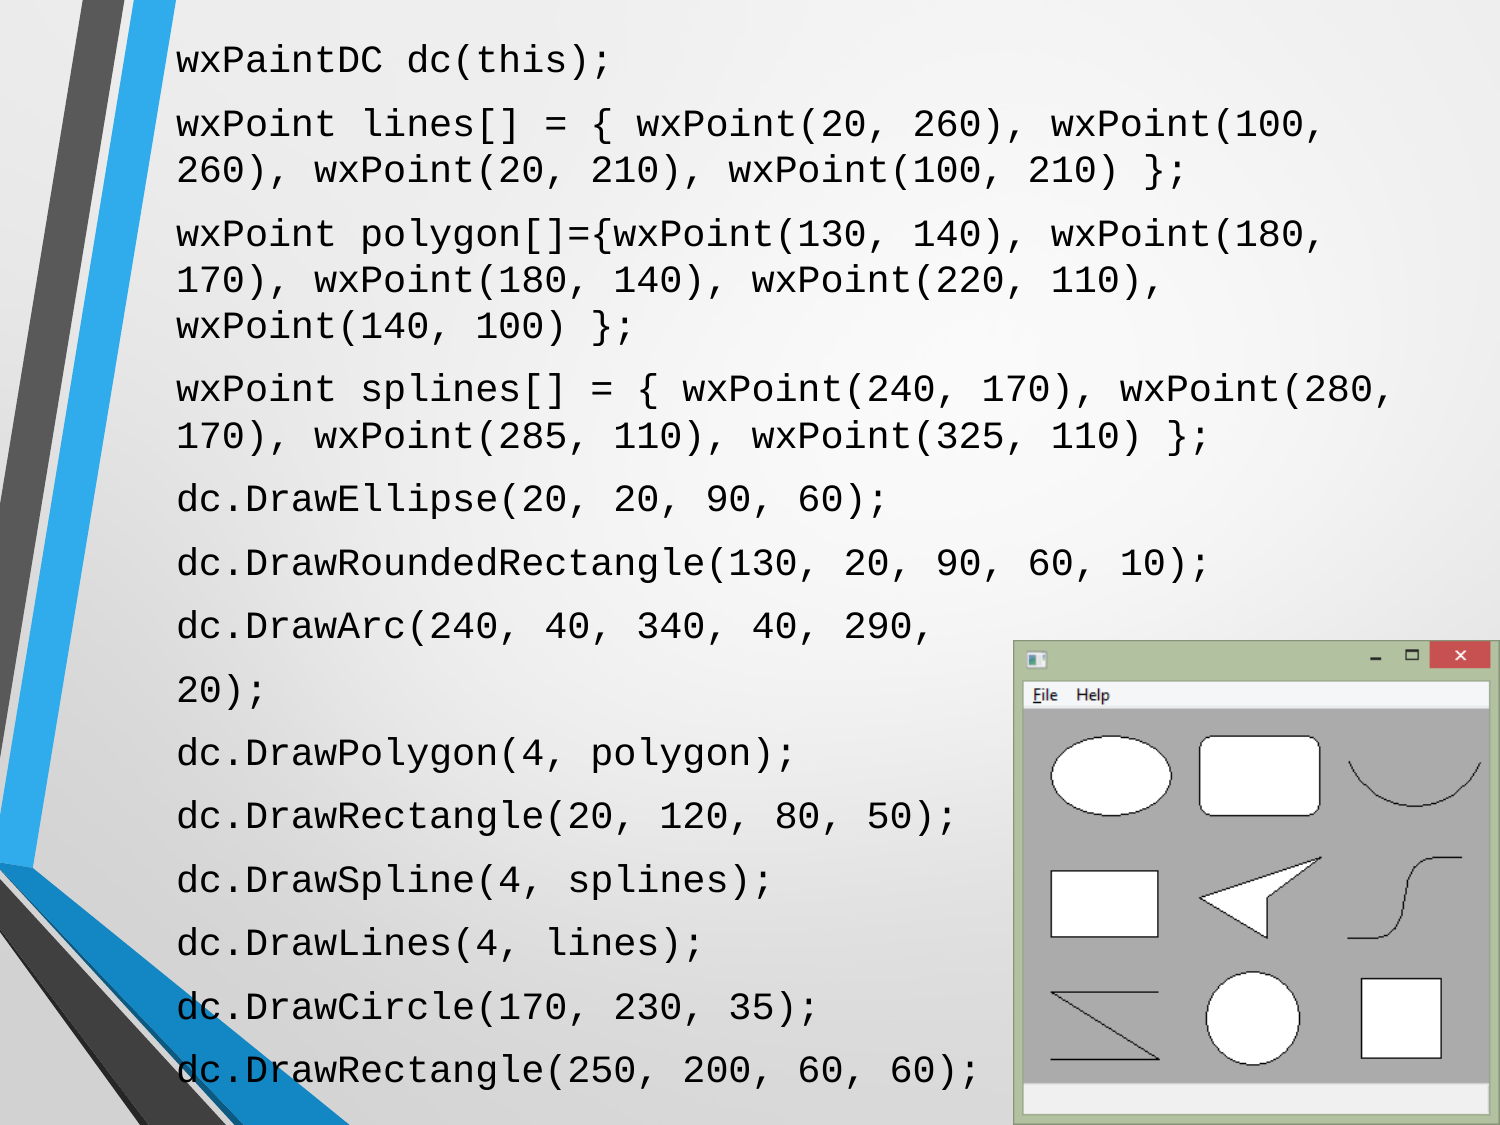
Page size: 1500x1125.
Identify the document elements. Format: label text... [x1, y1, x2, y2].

picture [1013, 639, 1500, 1125]
list wxPaintDC dc(this); wxPoint lines[] = { wxPoint(20, 260), wxPoint(100, 260), wxPoint(20, 210), wxPoint(100, 210) }; wxPoint polygon[]={wxPoint(130, 140), wxPoint(180, 170), wxPoint(180, 140), wxPoint(220, 110), wxPoint(140, 100) }; wxPoint splines[] = { wxPoint(240, 170), wxPoint(280, 170), wxPoint(285, 110), wxPoint(325, 110) }; dc.DrawEllipse(20, 20, 90, 60); dc.DrawRoundedRectangle(130, 20, 90, 60, 10); dc.DrawArc(240, 40, 340, 40, 290, 20); dc.DrawPolygon(4, polygon); dc.DrawRectangle(20, 120, 80, 50); dc.DrawSpline(4, splines); dc.DrawLines(4, lines); dc.DrawCircle(170, 230, 35); dc.DrawRectangle(250, 200, 60, 60); [161, 0, 1425, 1125]
